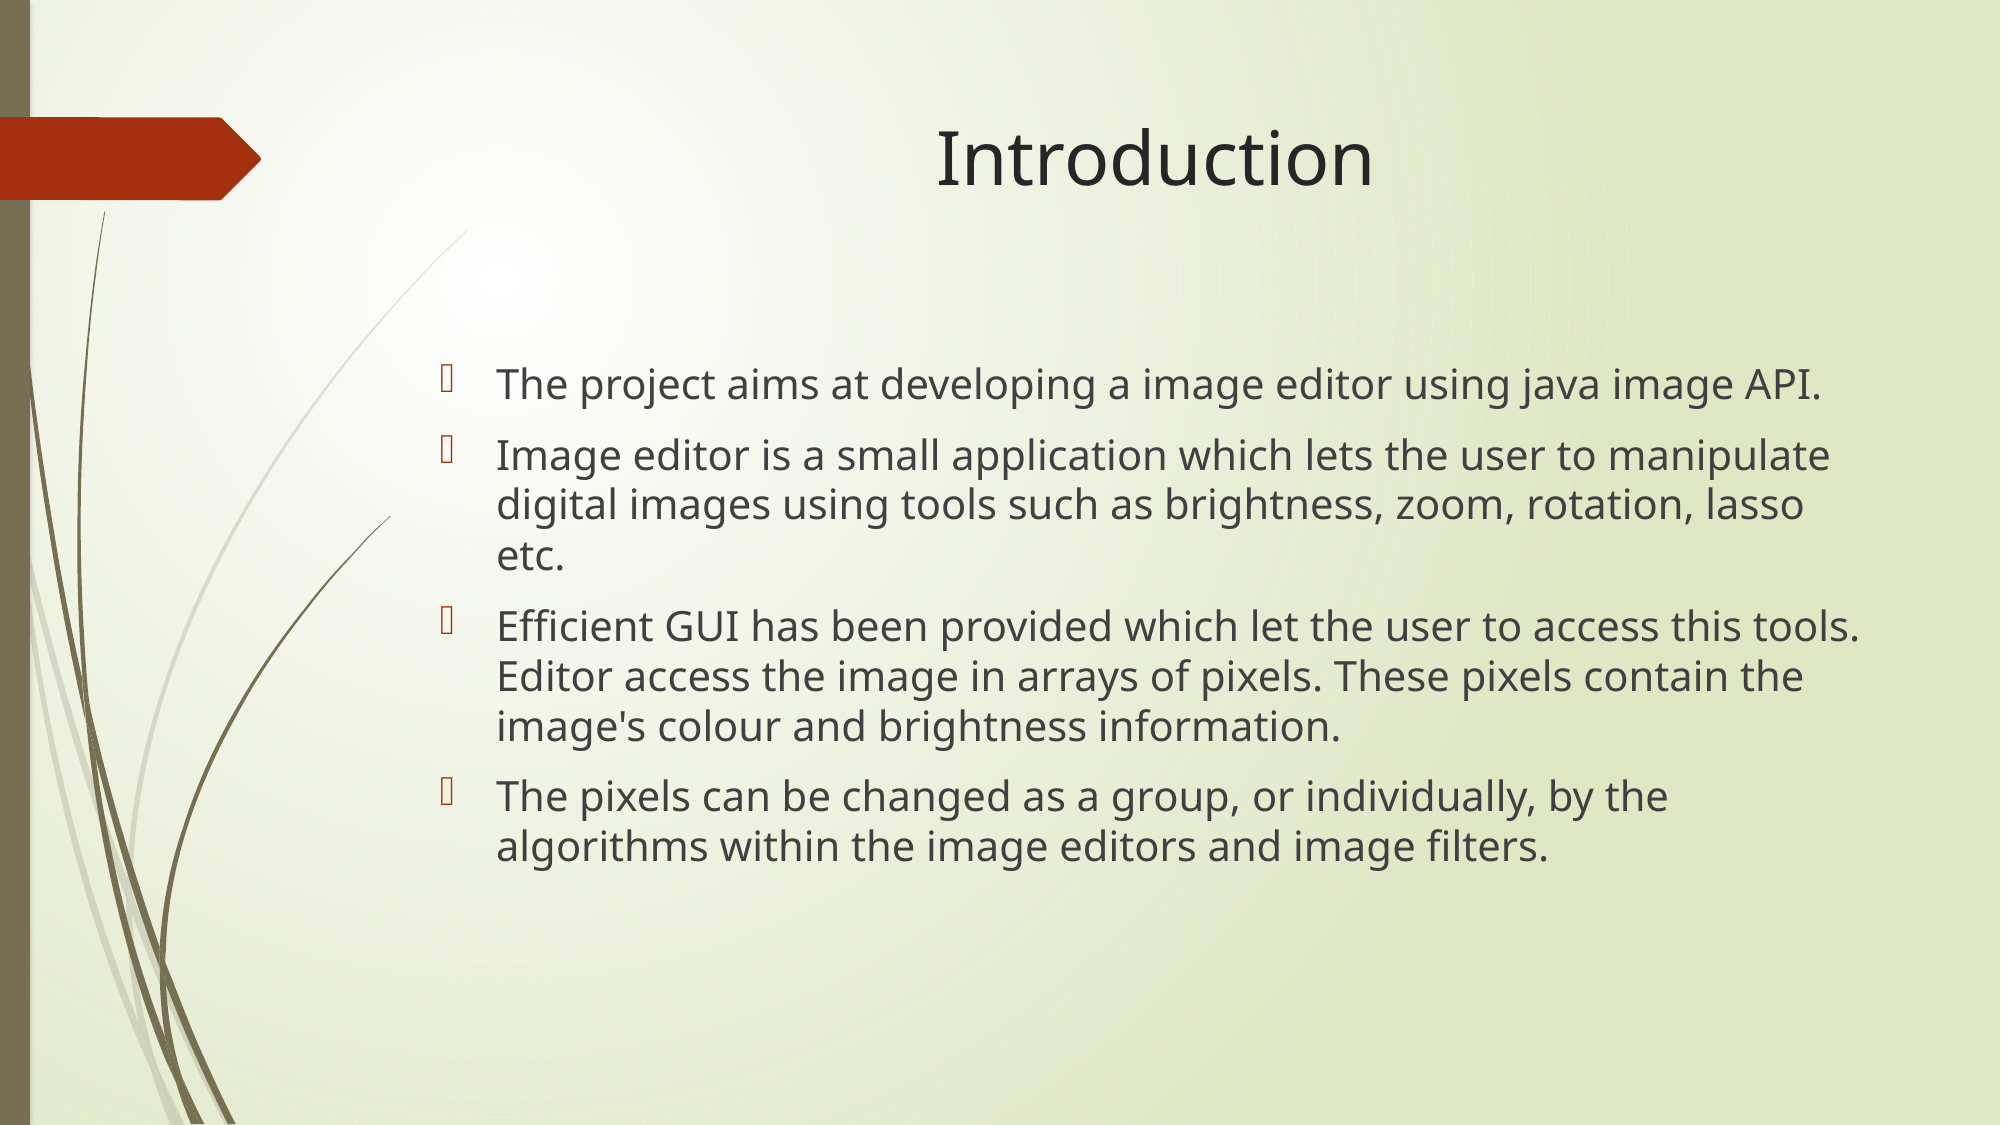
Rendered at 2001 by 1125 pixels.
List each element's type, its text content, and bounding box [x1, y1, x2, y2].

title Introduction [425, 102, 1888, 313]
list The project aims at developing a image editor using java image API. Image editor is a small application which lets the user to manipulate digital images using tools such as brightness, zoom, rotation, lasso etc. Efficient GUI has been provided which let the user to access this tools. Editor access the image in arrays of pixels. These pixels contain the image's colour and brightness information. The pixels can be changed as a group, or individually, by the algorithms within the image editors and image filters. [424, 350, 1888, 970]
